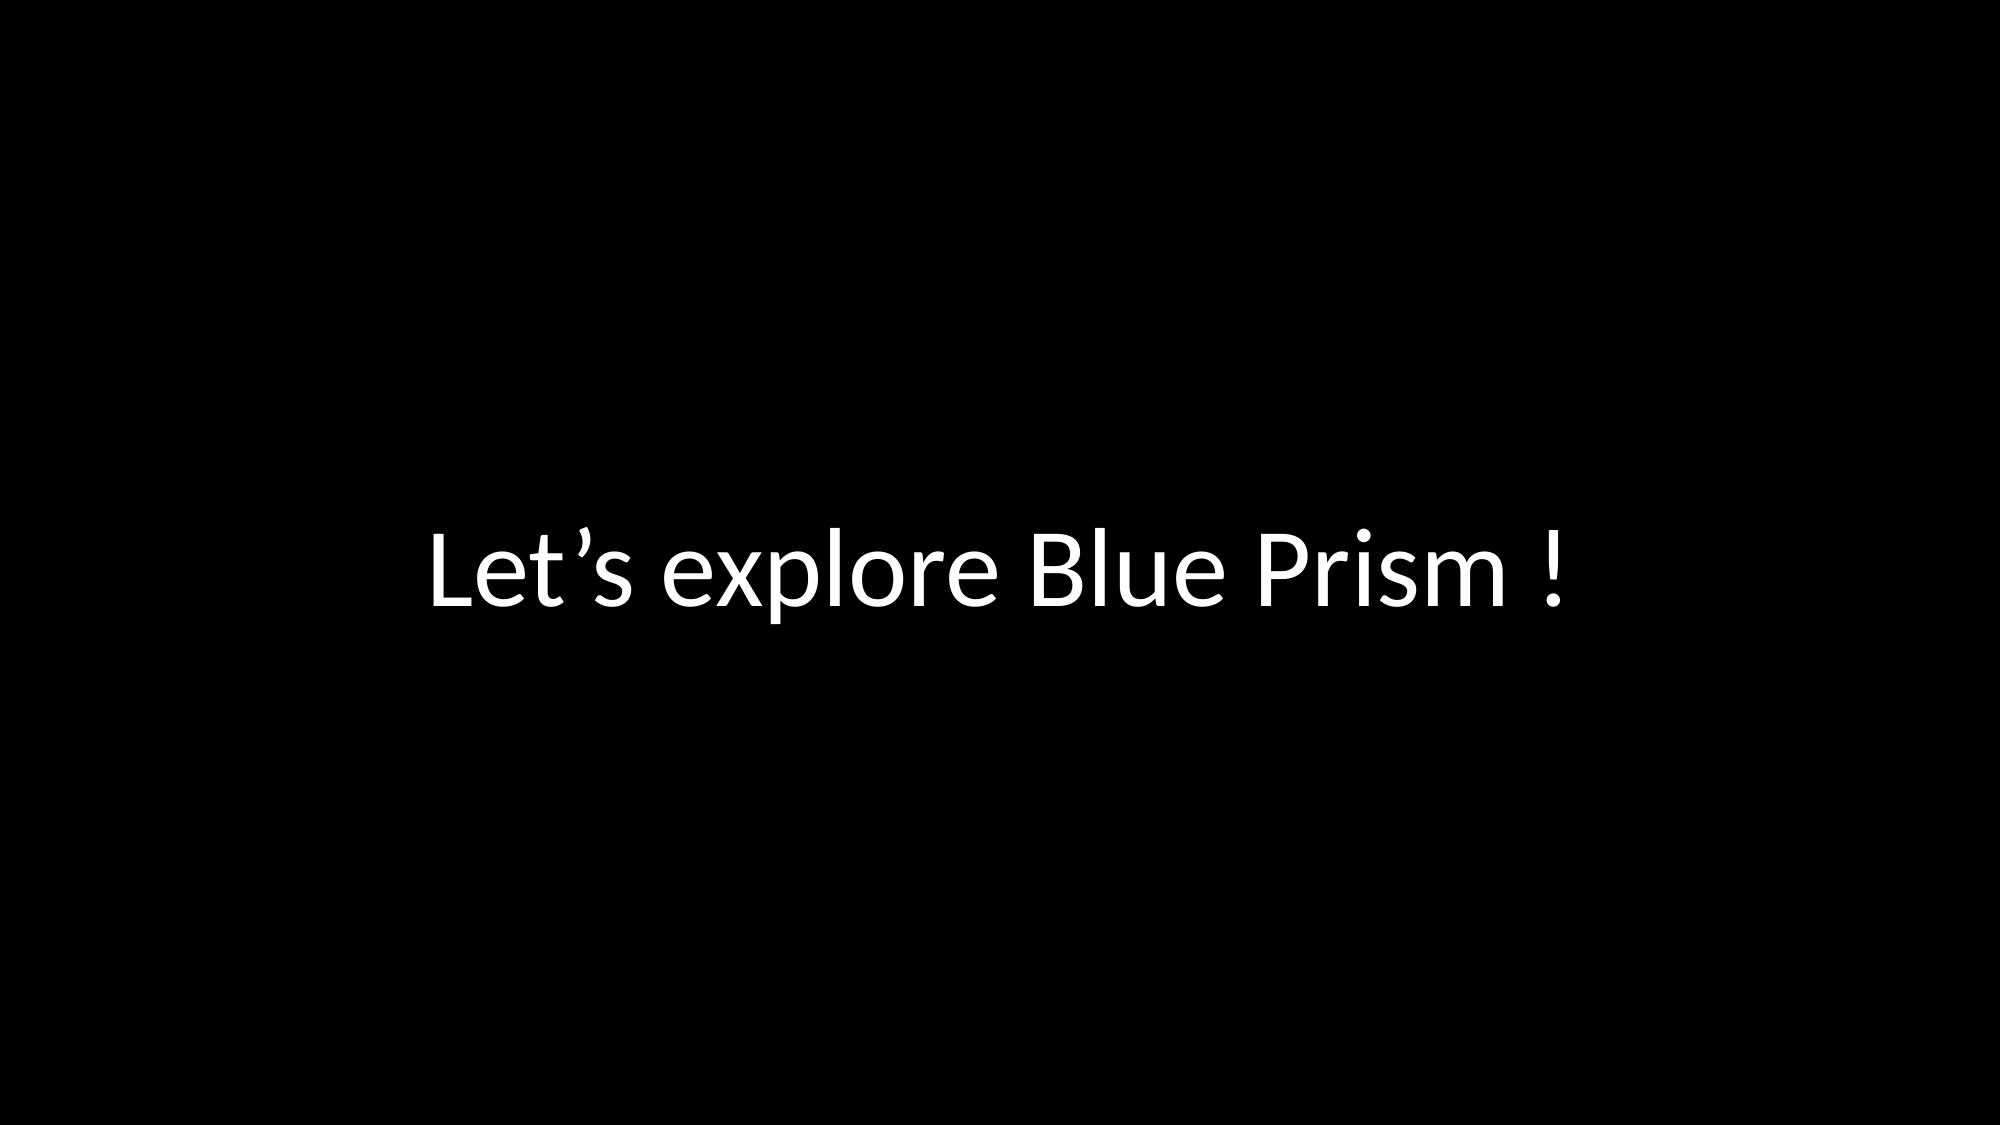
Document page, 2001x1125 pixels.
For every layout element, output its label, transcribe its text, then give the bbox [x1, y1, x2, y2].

text_box Let’s explore Blue Prism ! [0, 486, 2000, 637]
